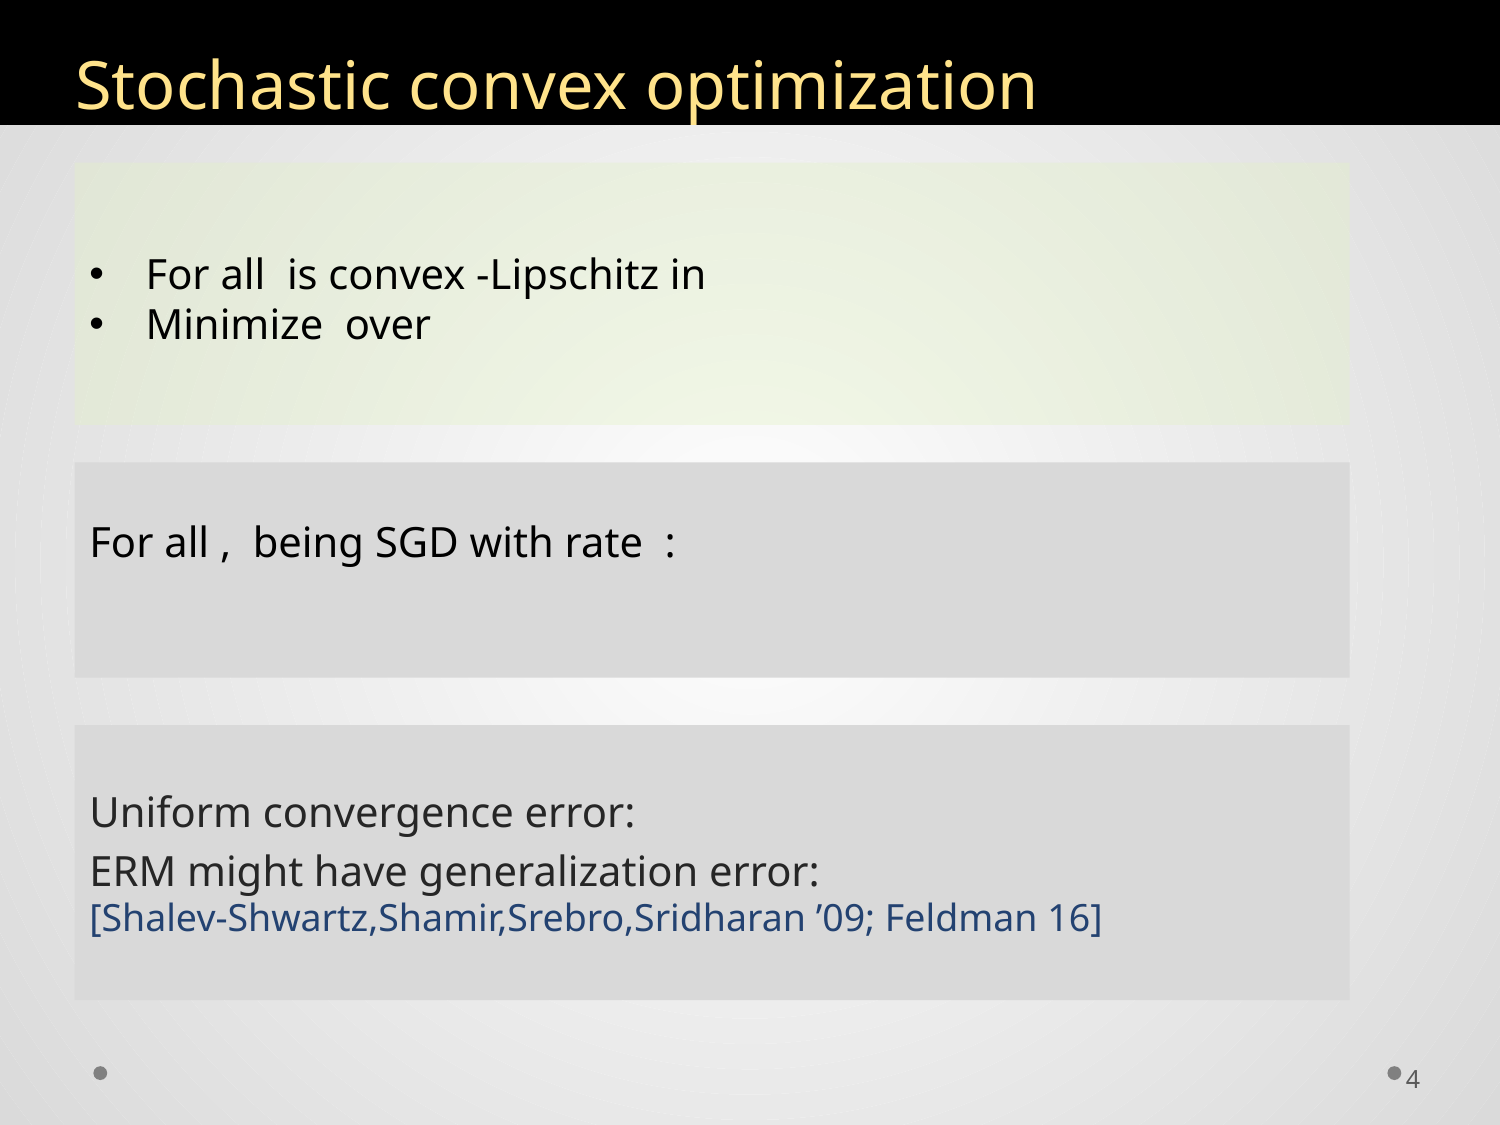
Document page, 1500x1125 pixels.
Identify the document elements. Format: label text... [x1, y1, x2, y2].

slide_number 4 [1401, 1050, 1494, 1110]
title Stochastic convex optimization [0, 0, 1500, 125]
